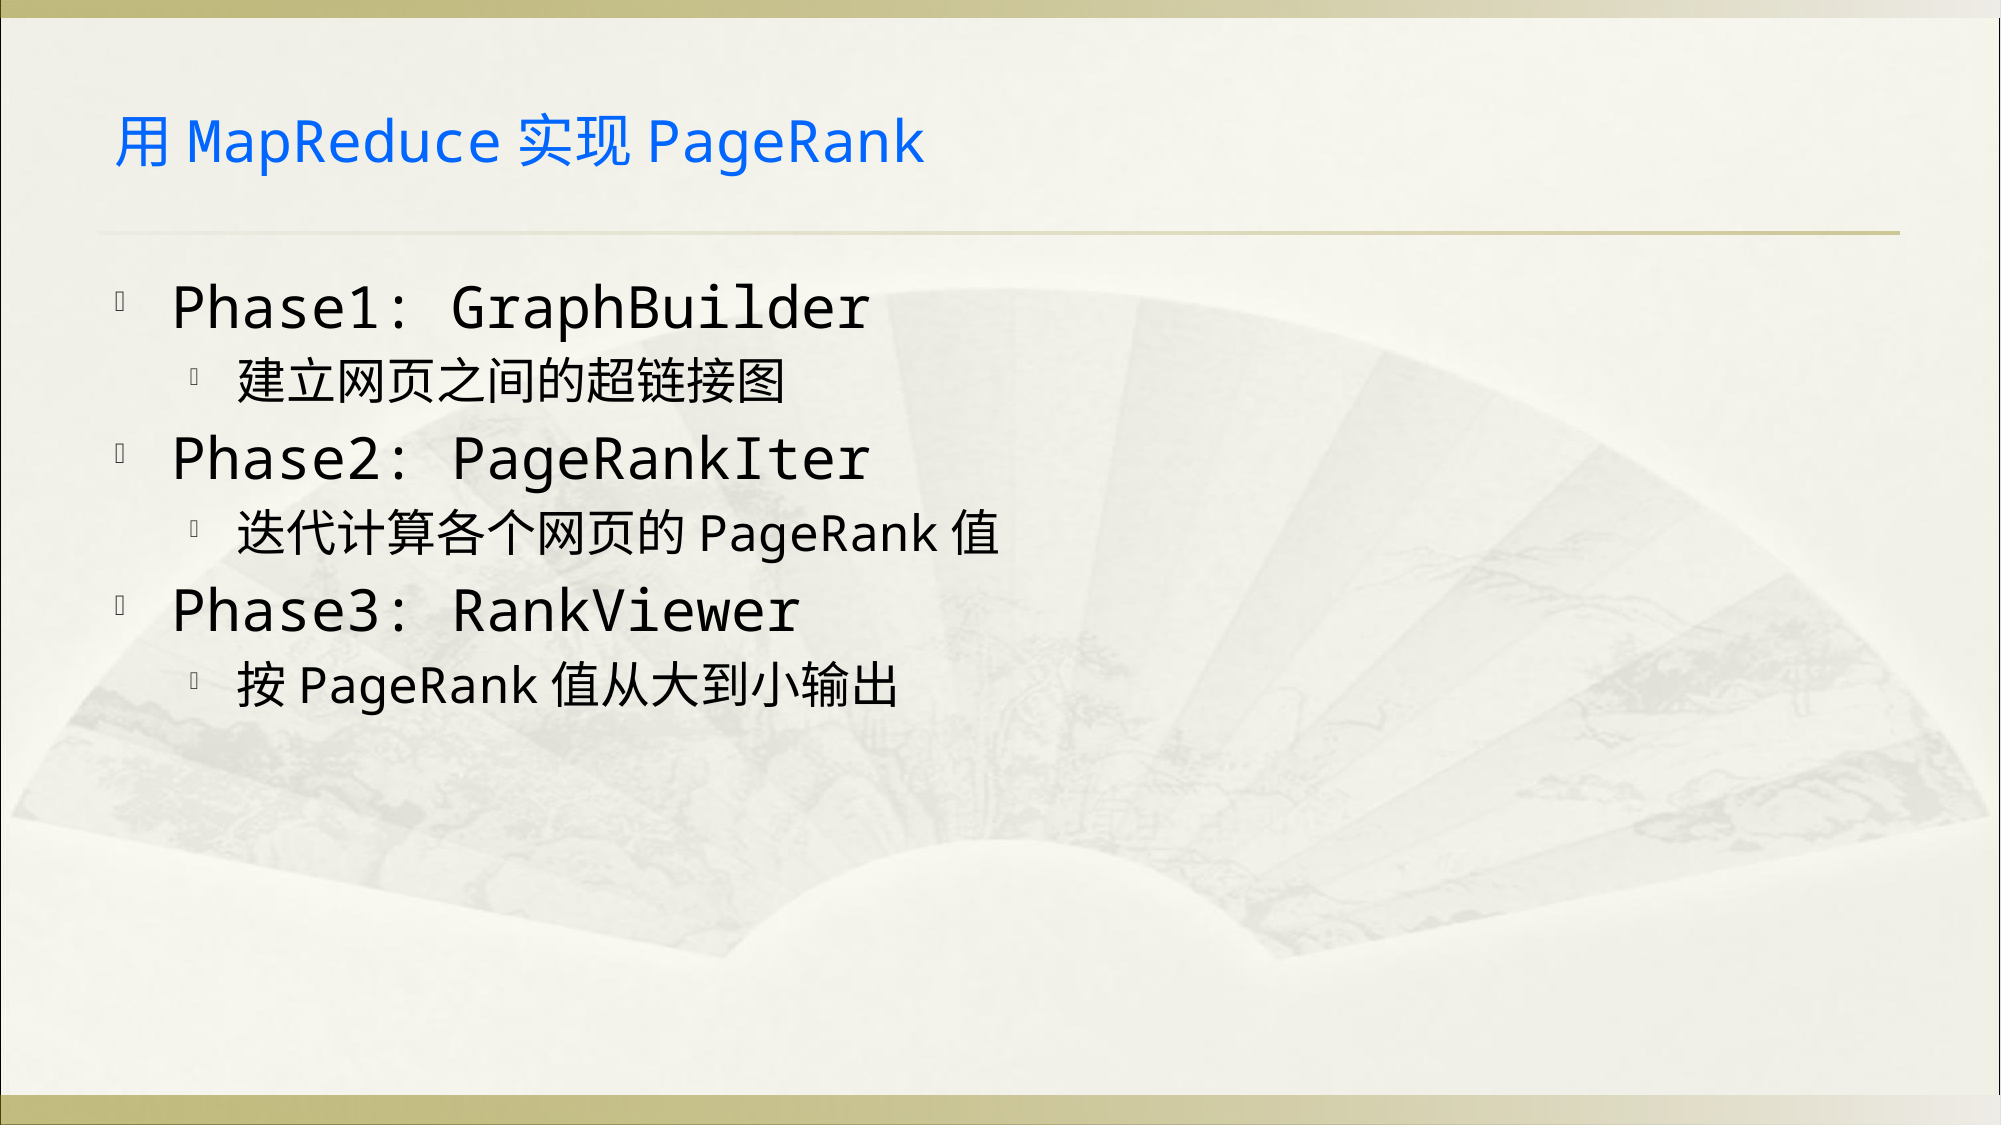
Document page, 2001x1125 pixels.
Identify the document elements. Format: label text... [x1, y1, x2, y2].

title 用MapReduce实现PageRank [99, 45, 1900, 233]
list Phase1: GraphBuilder 建立网页之间的超链接图 Phase2: PageRankIter 迭代计算各个网页的PageRank值 Phase3: RankViewer 按PageRank值从大到小输出 [99, 262, 1900, 1032]
picture [0, 0, 2001, 1125]
